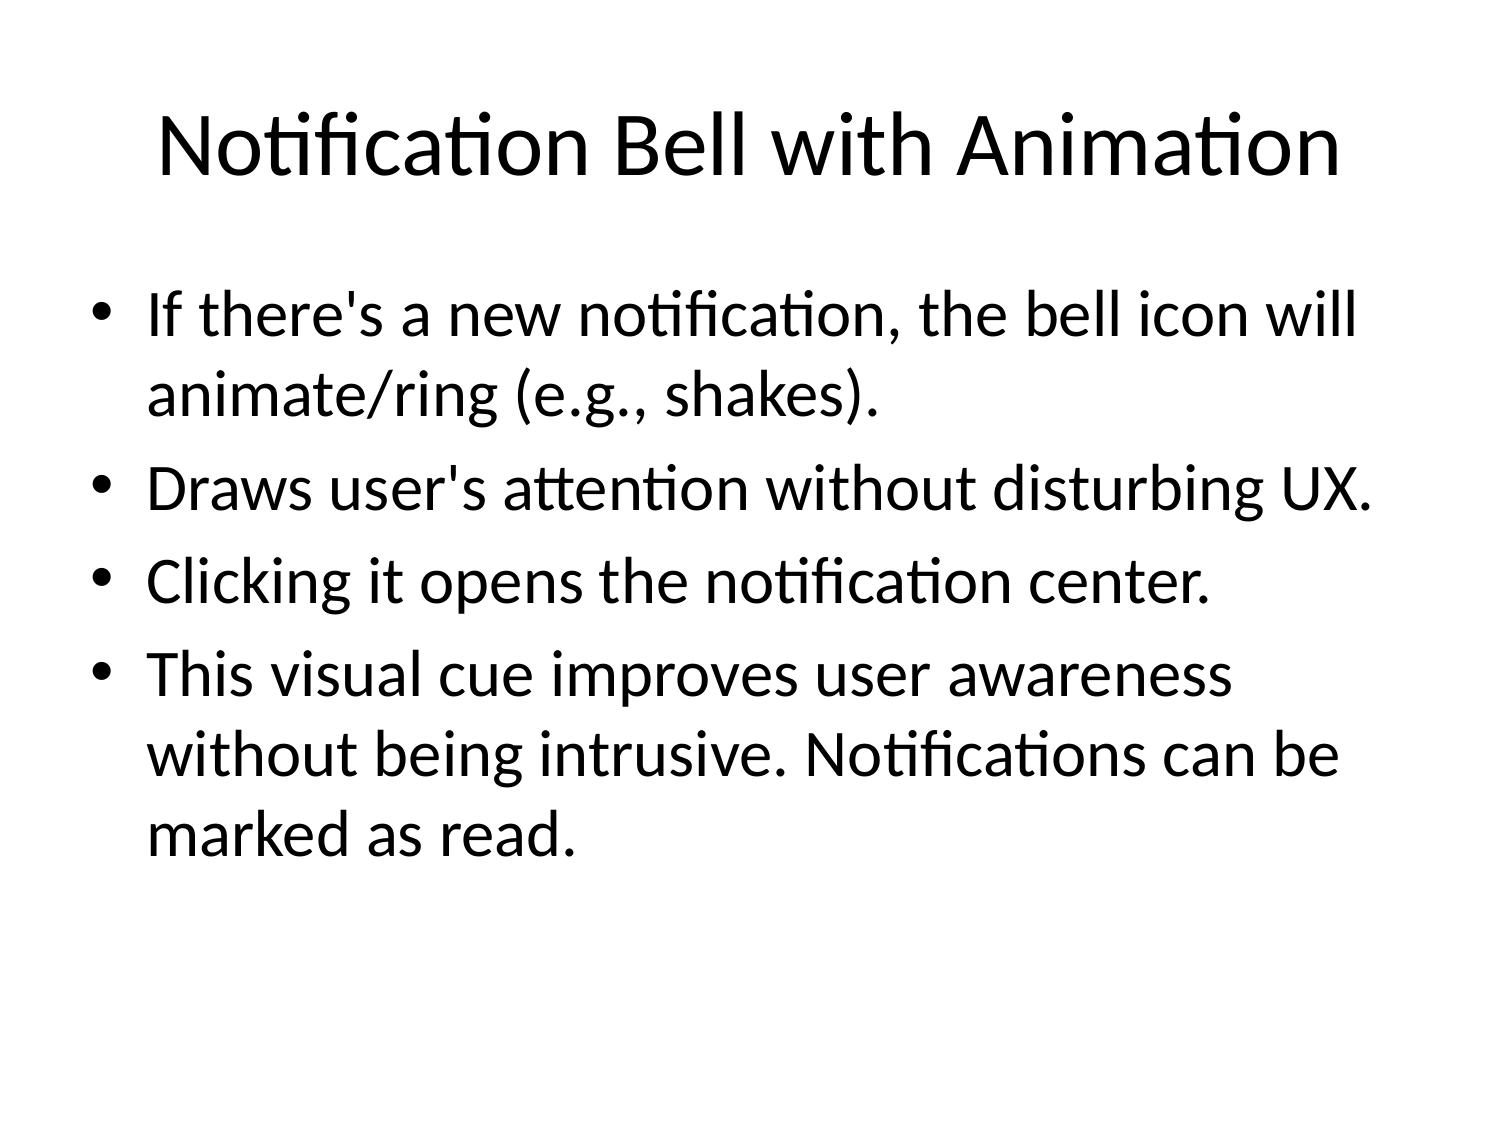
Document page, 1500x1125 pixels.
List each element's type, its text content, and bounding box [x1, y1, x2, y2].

title Notification Bell with Animation [75, 45, 1425, 233]
list If there's a new notification, the bell icon will animate/ring (e.g., shakes). Draws user's attention without disturbing UX. Clicking it opens the notification center. This visual cue improves user awareness without being intrusive. Notifications can be marked as read. [75, 262, 1425, 1005]
